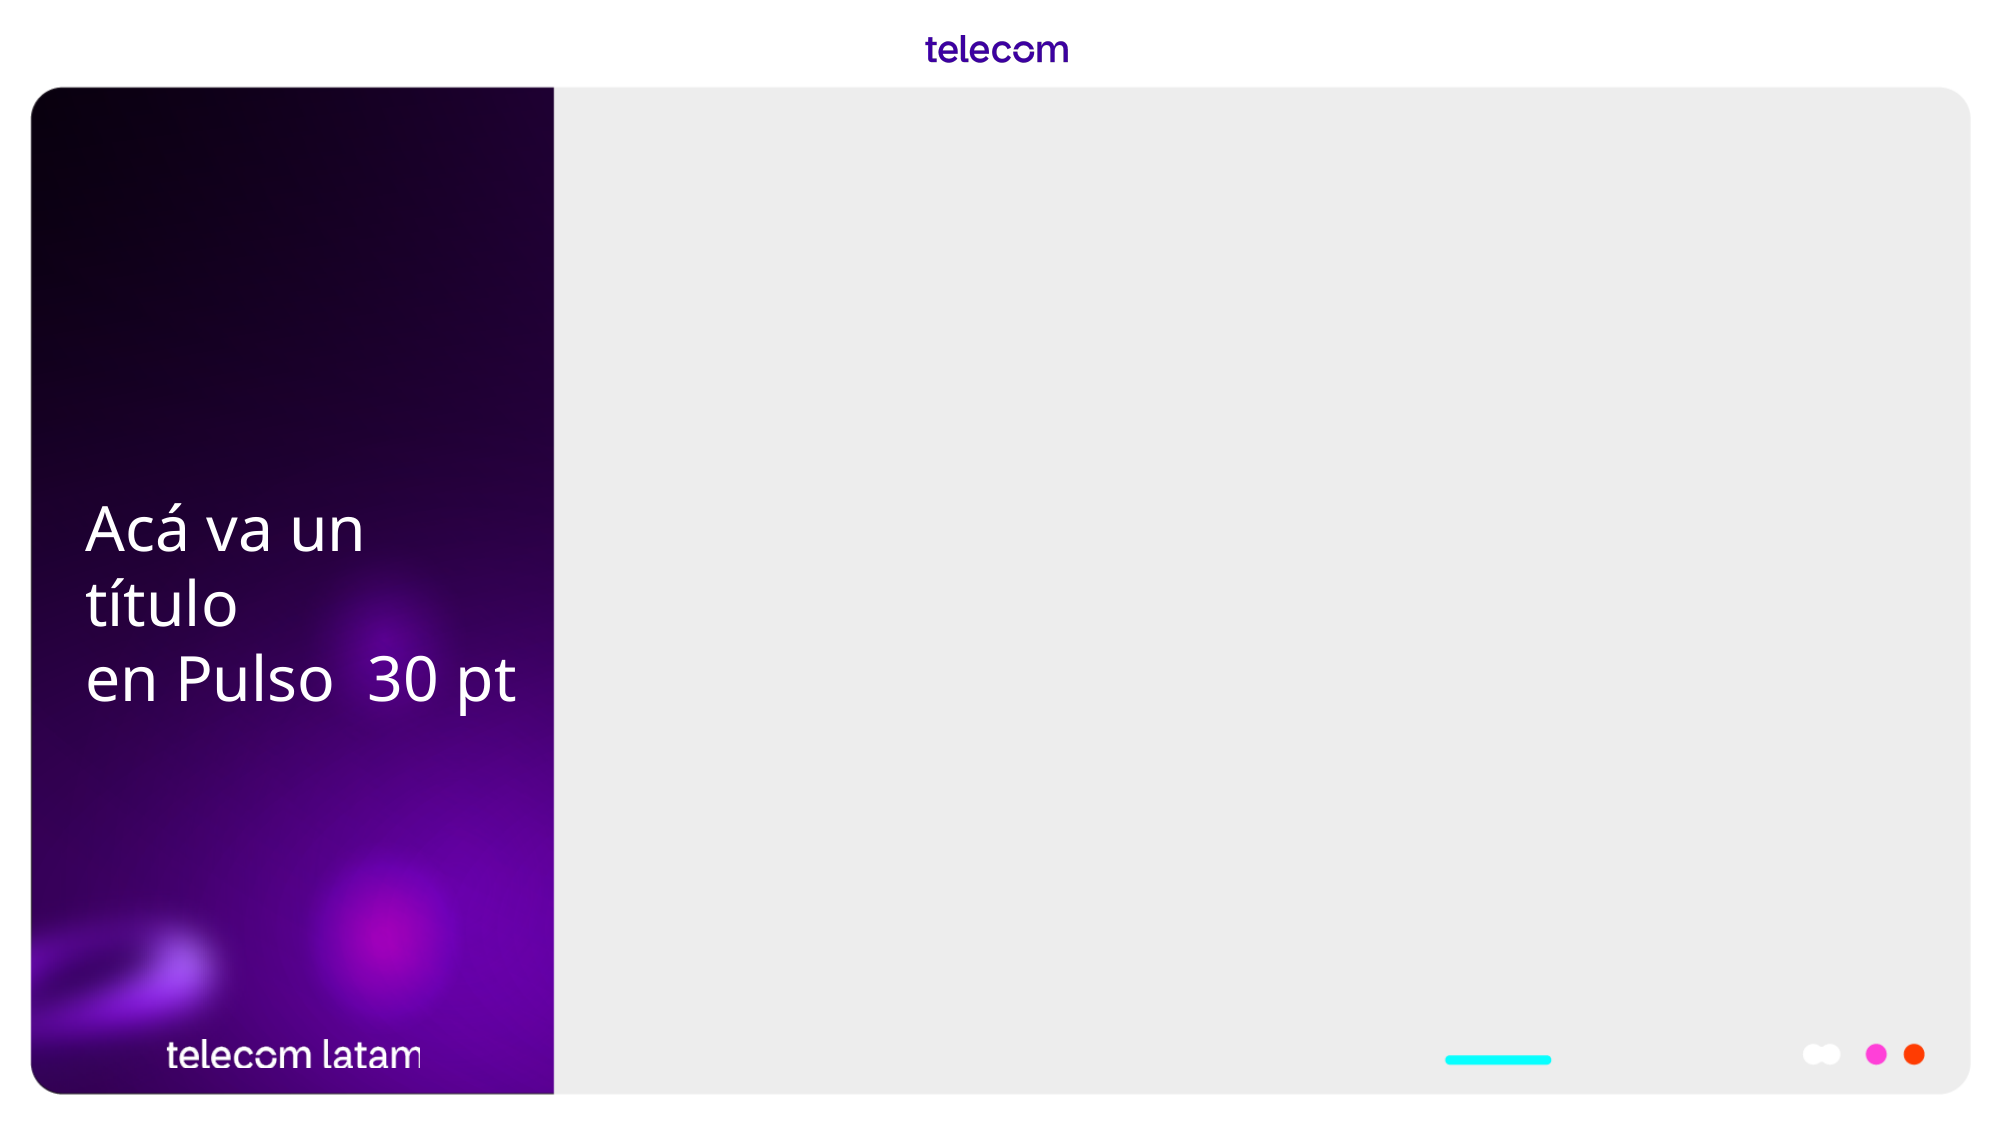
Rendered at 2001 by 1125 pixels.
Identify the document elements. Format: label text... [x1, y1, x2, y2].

picture [0, 0, 2000, 1125]
text_box Acá va un título en Pulso 30 pt [70, 492, 552, 711]
